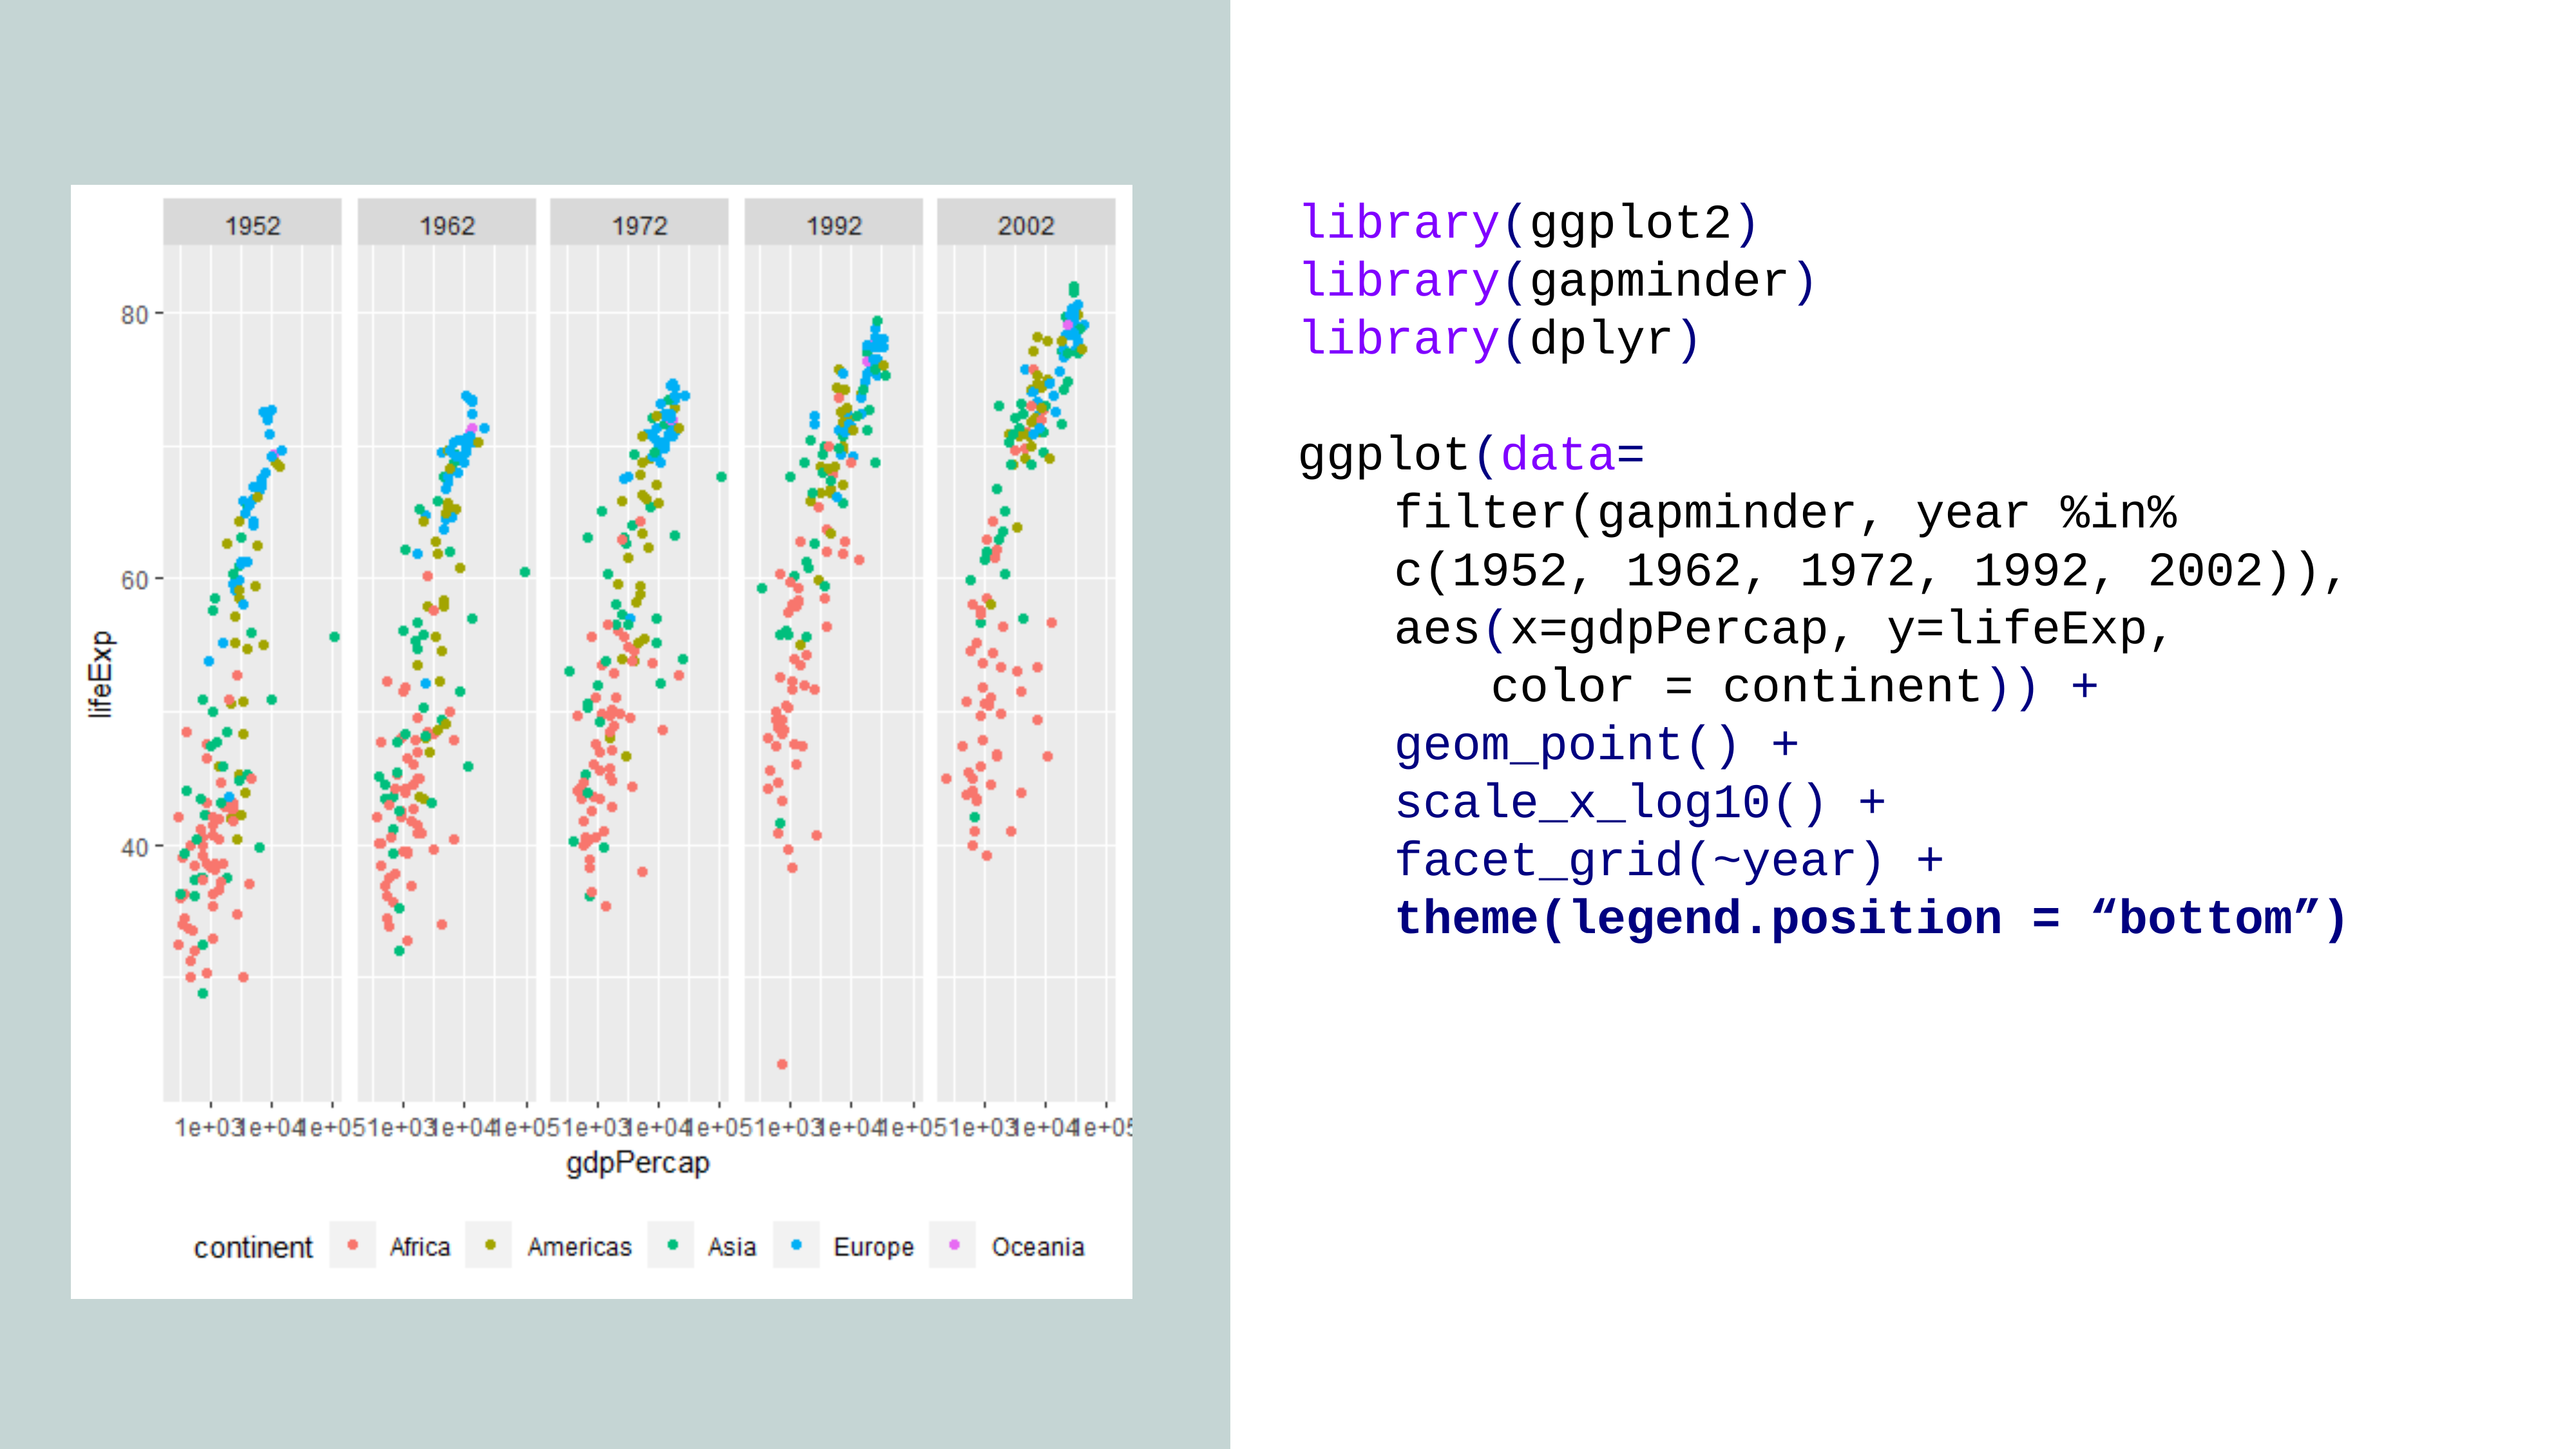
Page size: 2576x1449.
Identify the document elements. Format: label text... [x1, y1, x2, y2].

picture [0, 0, 1230, 1449]
text_box library(ggplot2) library(gapminder) library(dplyr) ggplot(data= filter(gapminder, year %in% c(1952, 1962, 1972, 1992, 2002)), aes(x=gdpPercap, y=lifeExp, color = continent)) + geom_point() + scale_x_log10() + facet_grid(~year) + theme(legend.position = “bottom”) [1288, 185, 2541, 948]
